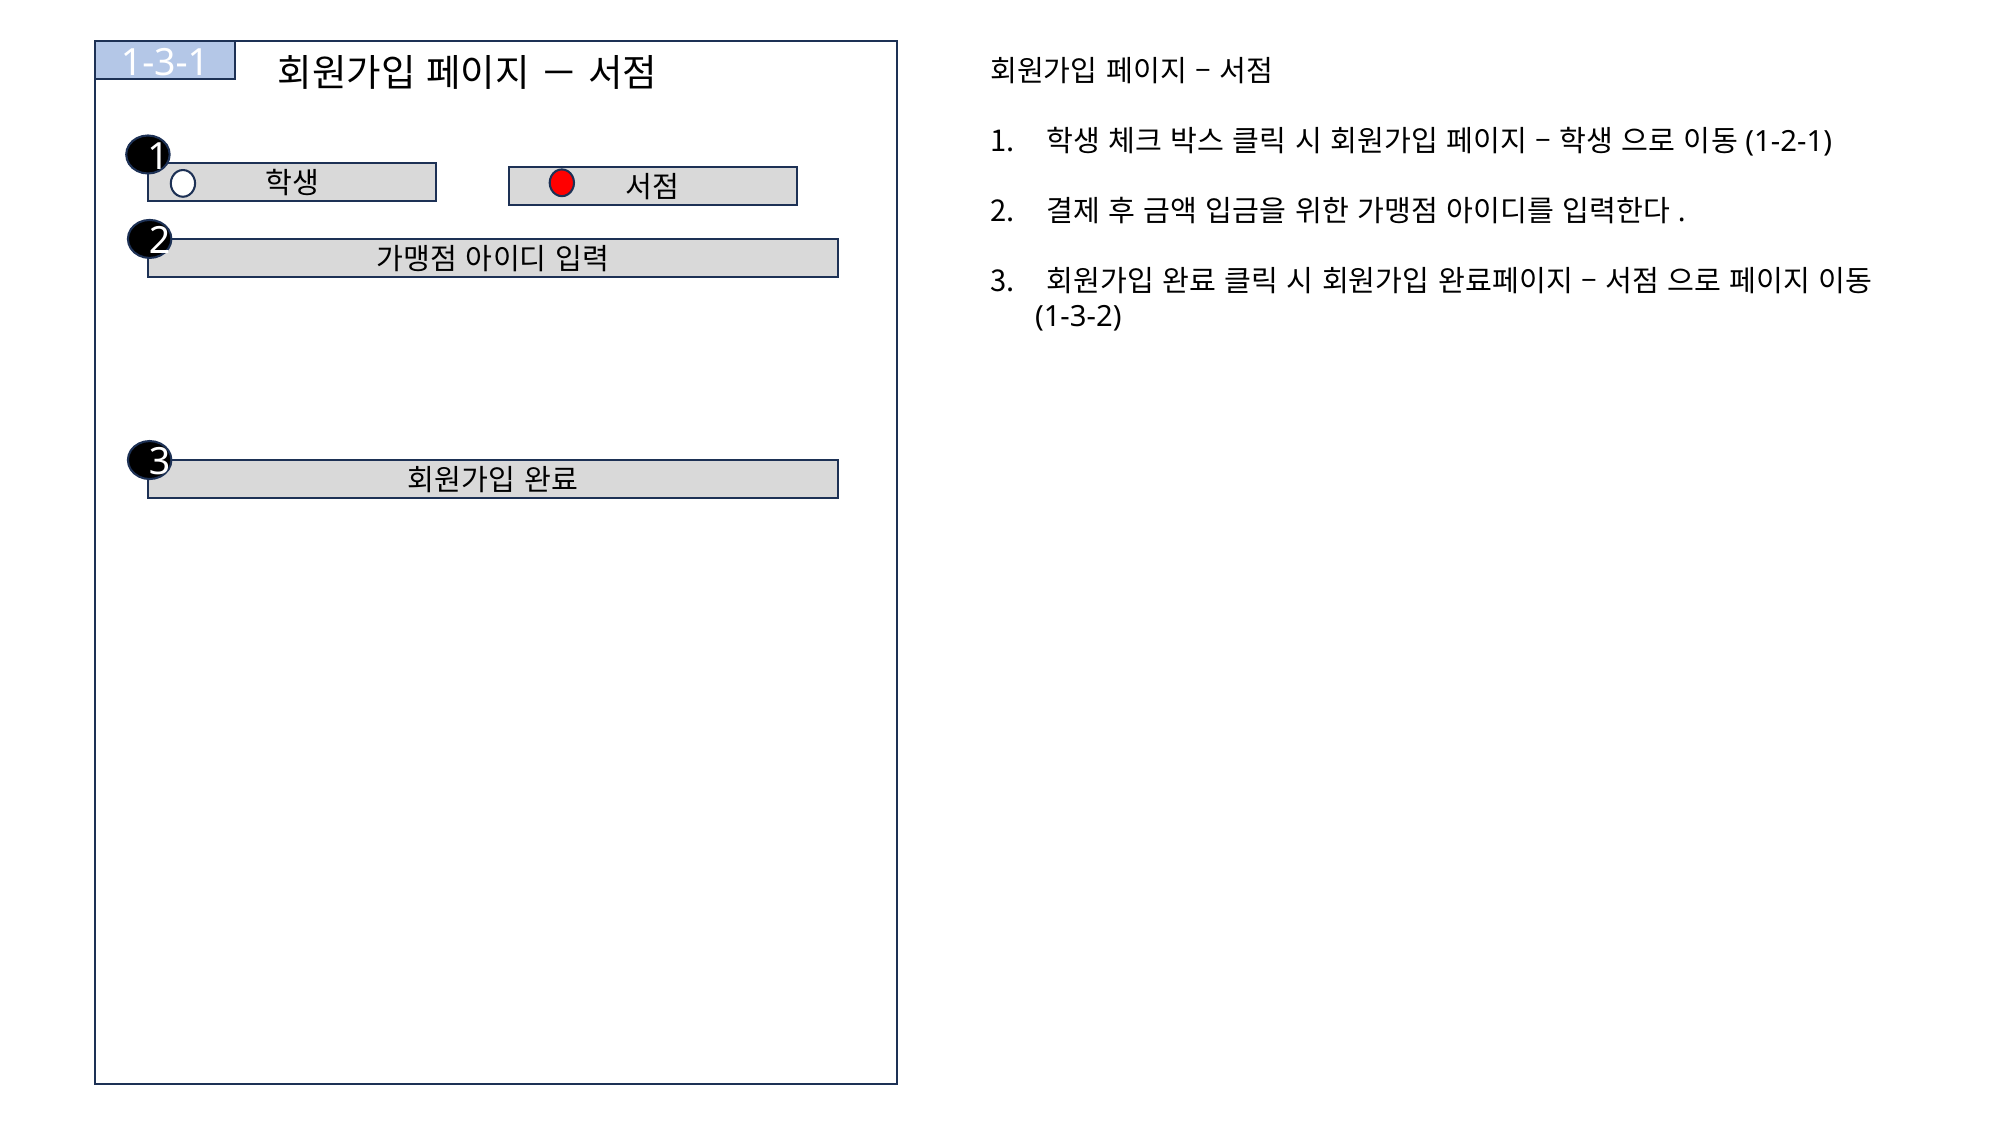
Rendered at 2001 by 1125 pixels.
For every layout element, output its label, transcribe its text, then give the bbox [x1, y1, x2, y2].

text_box 학생 [147, 162, 437, 202]
text_box [548, 168, 576, 198]
text_box 3 [126, 439, 173, 481]
text_box 서점 [508, 166, 798, 206]
text_box [94, 40, 898, 1085]
text_box 2 [126, 218, 173, 259]
text_box 1-3-1 [94, 40, 236, 80]
text_box [169, 168, 197, 198]
text_box 회원가입 완료 [147, 459, 839, 499]
text_box 가맹점 아이디 입력 [147, 238, 839, 278]
text_box 회원가입 페이지 － 서점 [263, 41, 808, 102]
text_box 1 [125, 134, 171, 175]
text_box 회원가입 페이지 – 서점 학생 체크 박스 클릭 시 회원가입 페이지 – 학생 으로 이동(1-2-1) 결제 후 금액 입금을 위한 가맹점 아이디를 입력한다. 회원가입 완료 클릭 시 회원가입 완료페이지 – 서점 으로 페이지 이동 (1-3-2) [975, 44, 1984, 340]
